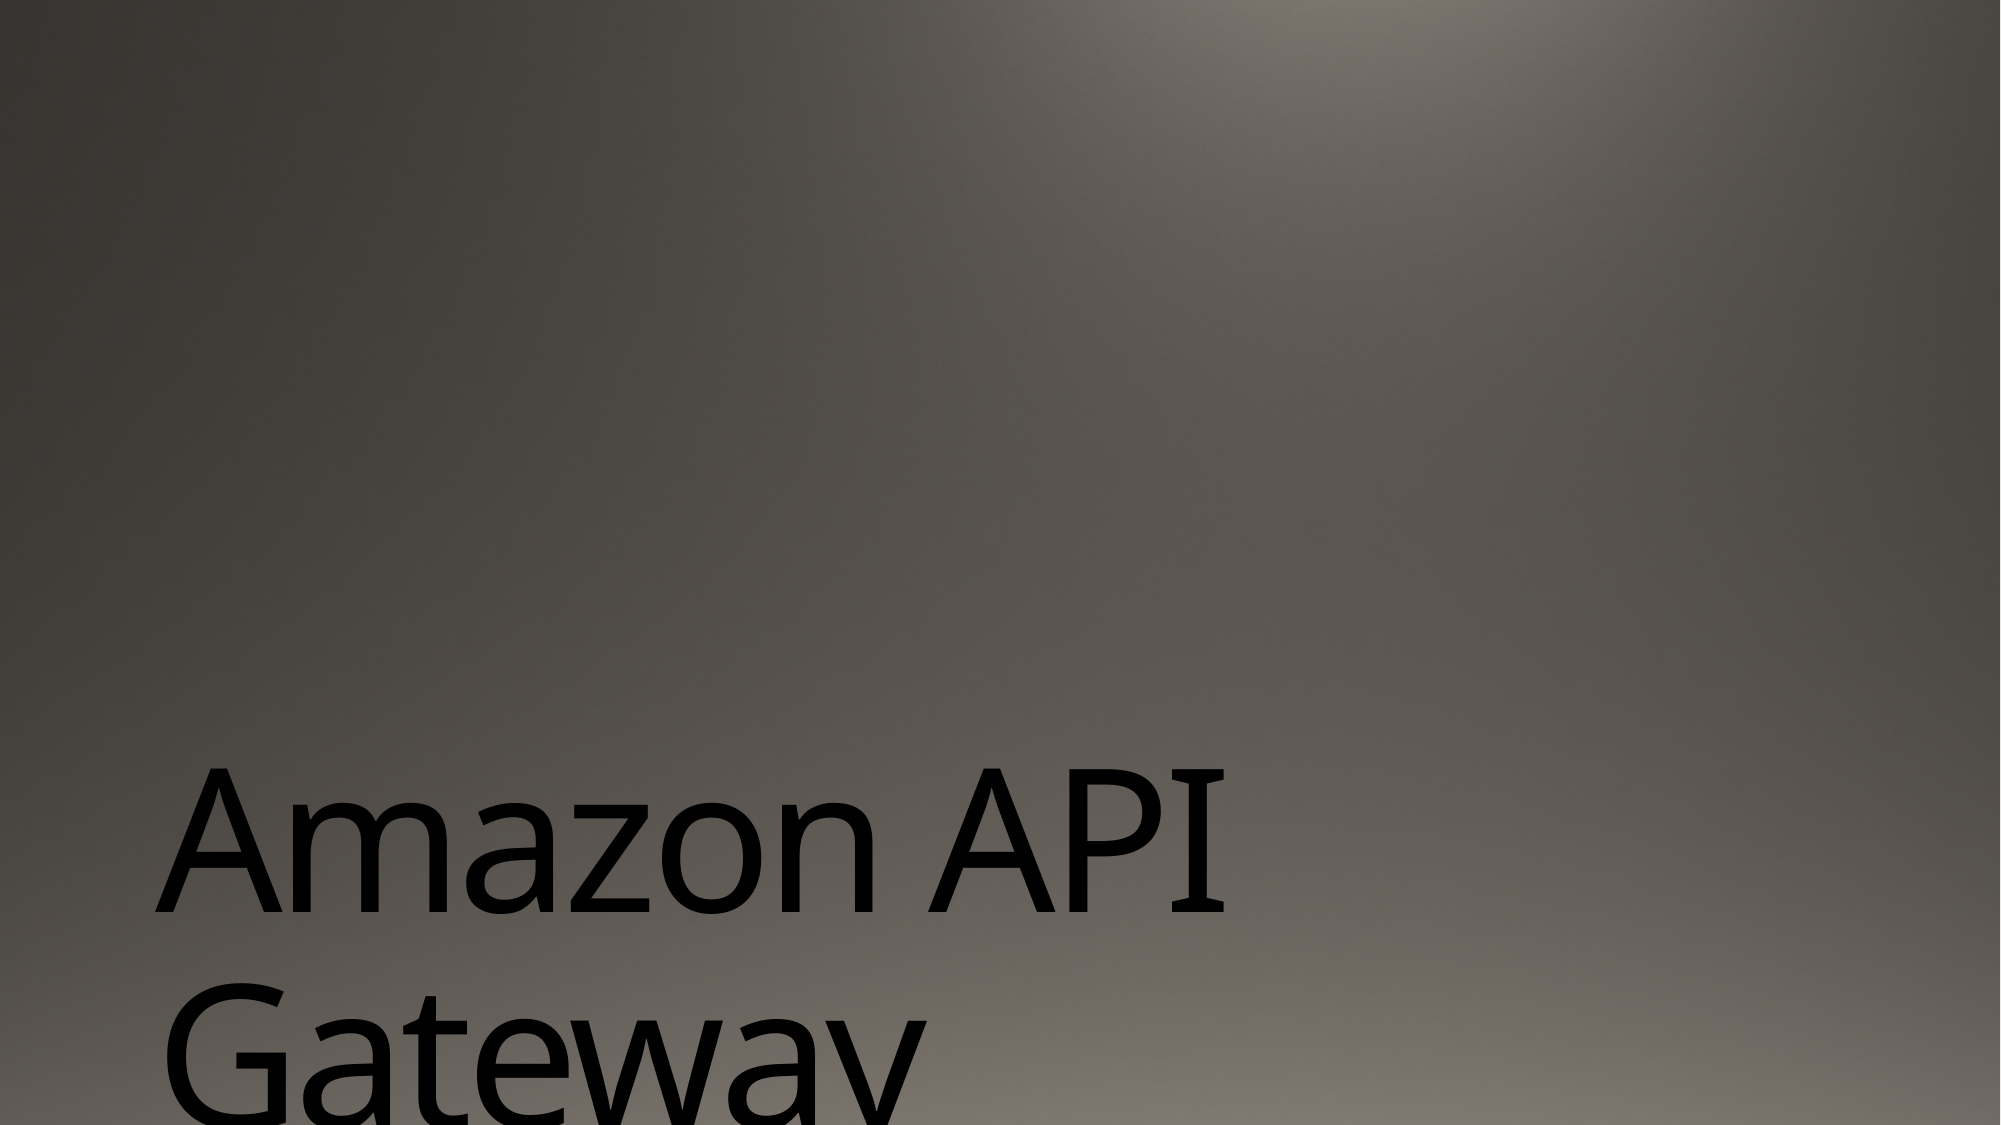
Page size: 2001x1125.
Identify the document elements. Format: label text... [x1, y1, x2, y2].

picture [0, 0, 2001, 1125]
title Amazon API Gateway [140, 732, 1641, 1002]
